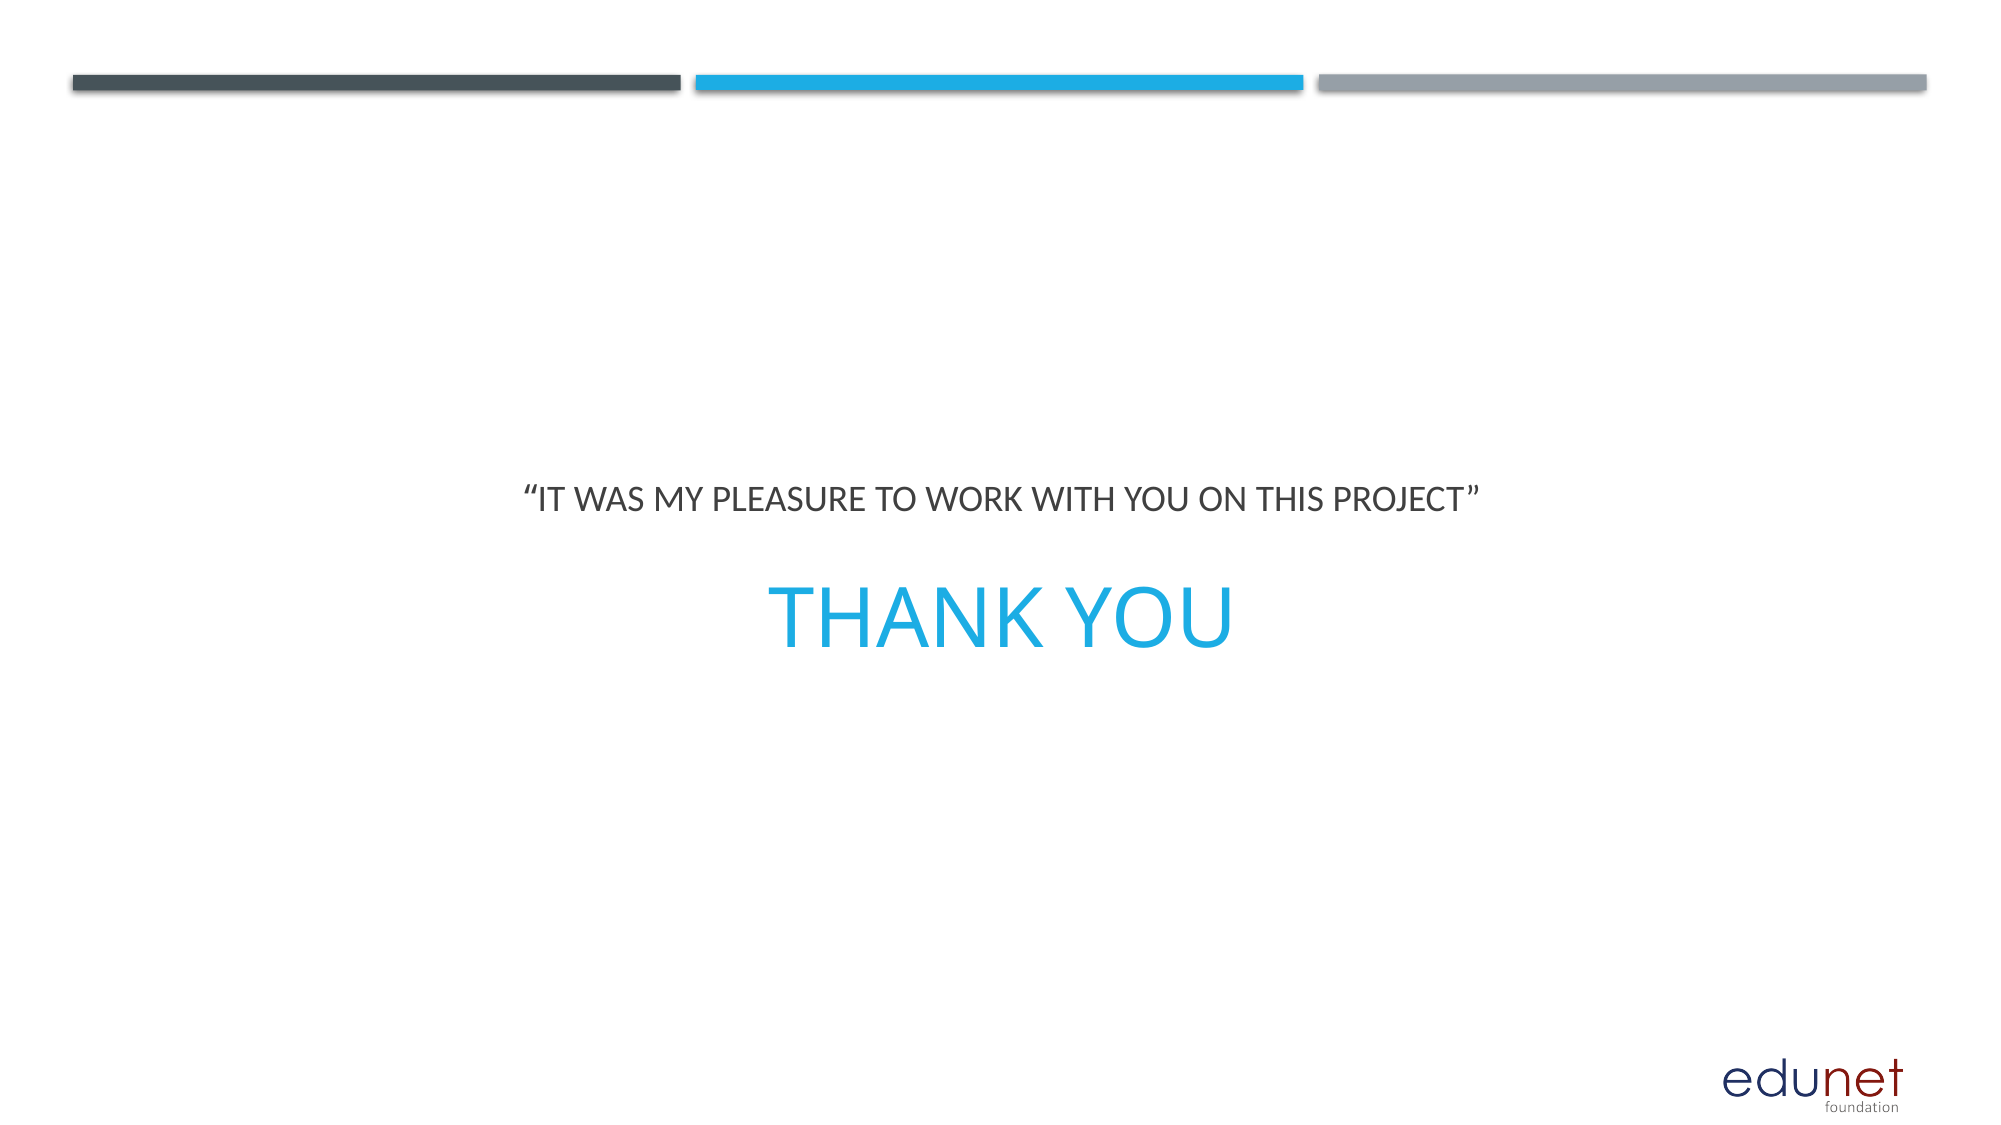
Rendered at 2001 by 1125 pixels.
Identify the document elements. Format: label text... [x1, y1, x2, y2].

title “It was my pleasure to work with you on this project” THANK YOU [240, 453, 1766, 672]
picture [1719, 1056, 1905, 1116]
